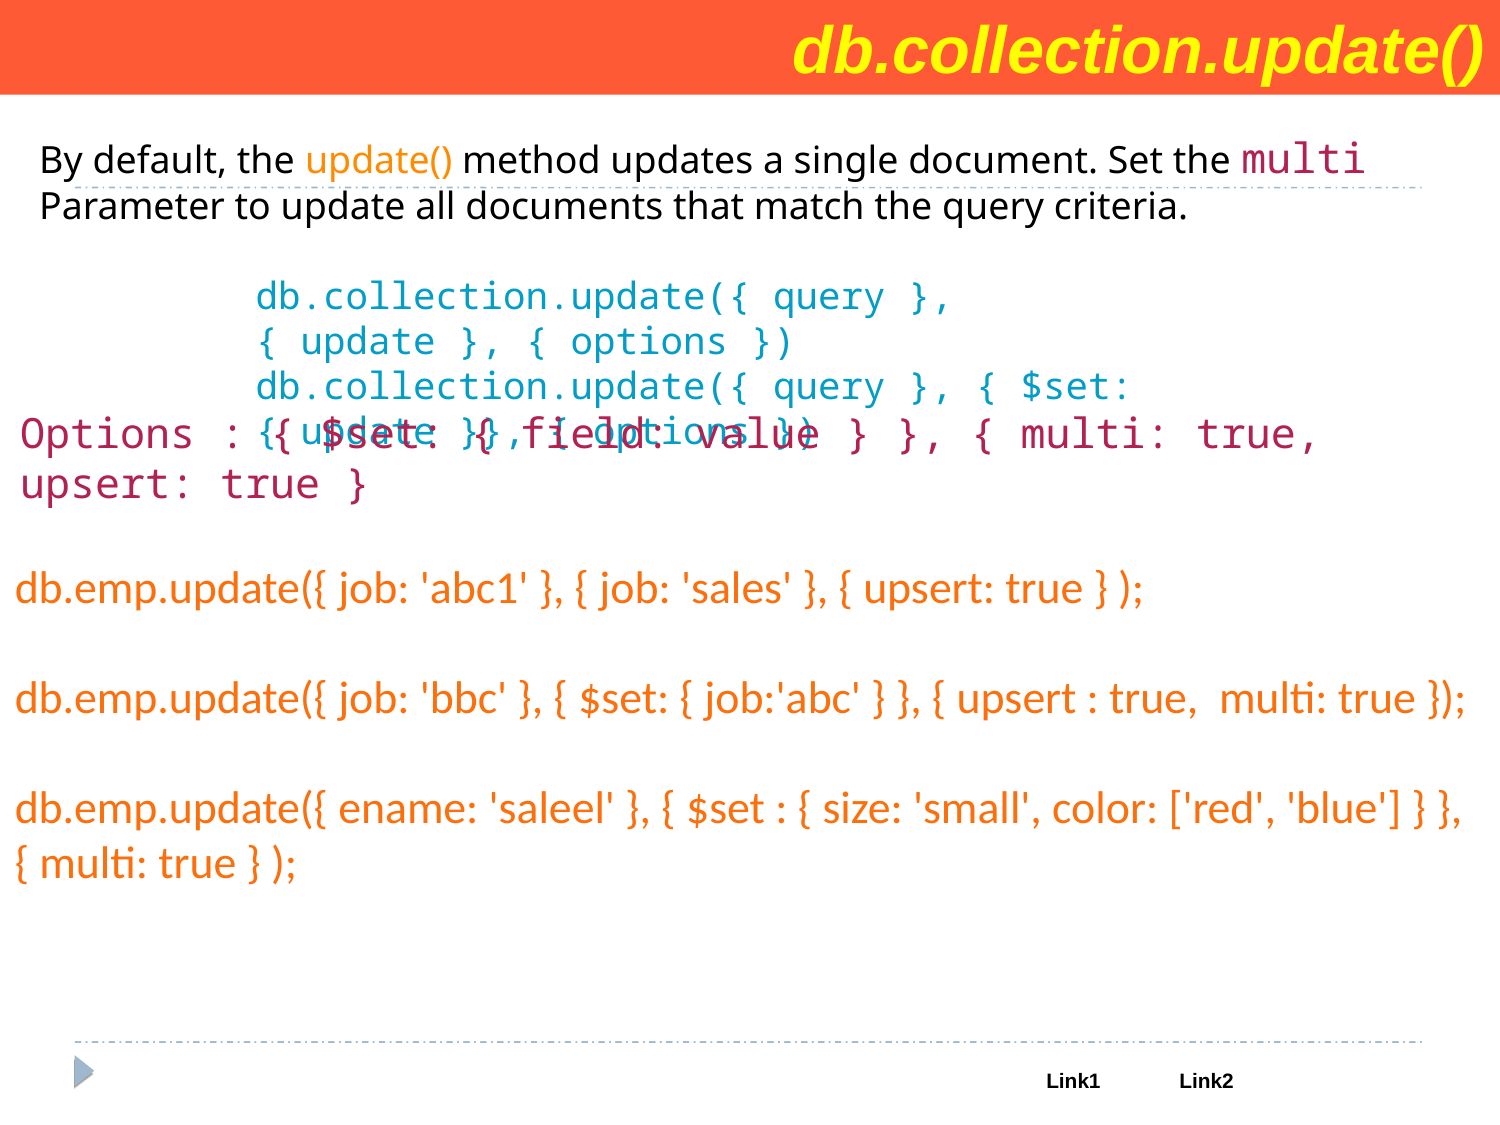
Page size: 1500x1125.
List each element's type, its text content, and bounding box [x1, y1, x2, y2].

text_box db.collection.update({ query }, { update }, { options }) db.collection.update({ query }, { $set:{ update }}, { options }) [240, 264, 1163, 370]
text_box db.emp.update({ job: 'abc1' }, { job: 'sales' }, { upsert: true } ); db.emp.update({ job: 'bbc' }, { $set: { job:'abc' } }, { upsert : true, multi: true }); db.emp.update({ ename: 'saleel' }, { $set : { size: 'small', color: ['red', 'blue'] } }, { multi: true } ); [0, 549, 1500, 825]
text_box db.collection.update() [0, 0, 1500, 95]
text_box Options : { $set: { field: value } }, { multi: true, upsert: true } [5, 399, 1476, 465]
text_box By default, the update() method updates a single document. Set the multi Parameter to update all documents that match the query criteria. [24, 124, 1476, 235]
